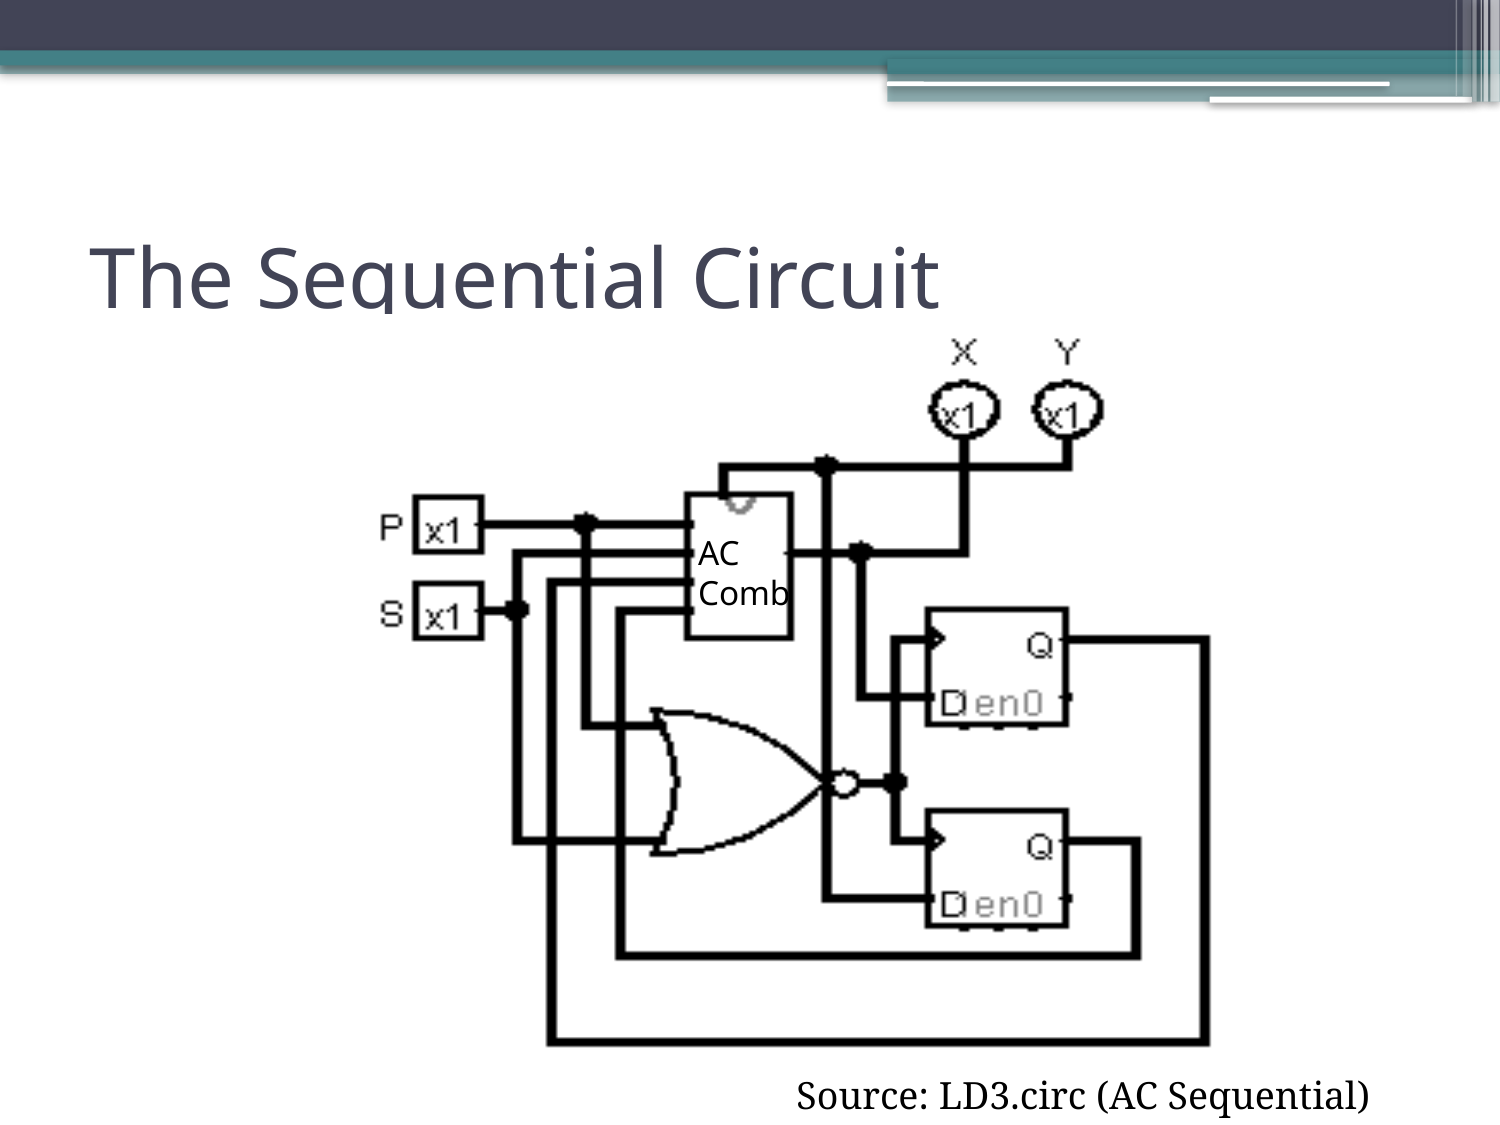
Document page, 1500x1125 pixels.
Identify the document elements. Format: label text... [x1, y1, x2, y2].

text_box Source: LD3.circ (AC Sequential) [781, 1064, 1386, 1125]
title The Sequential Circuit [75, 187, 1425, 363]
picture [362, 313, 1226, 1059]
